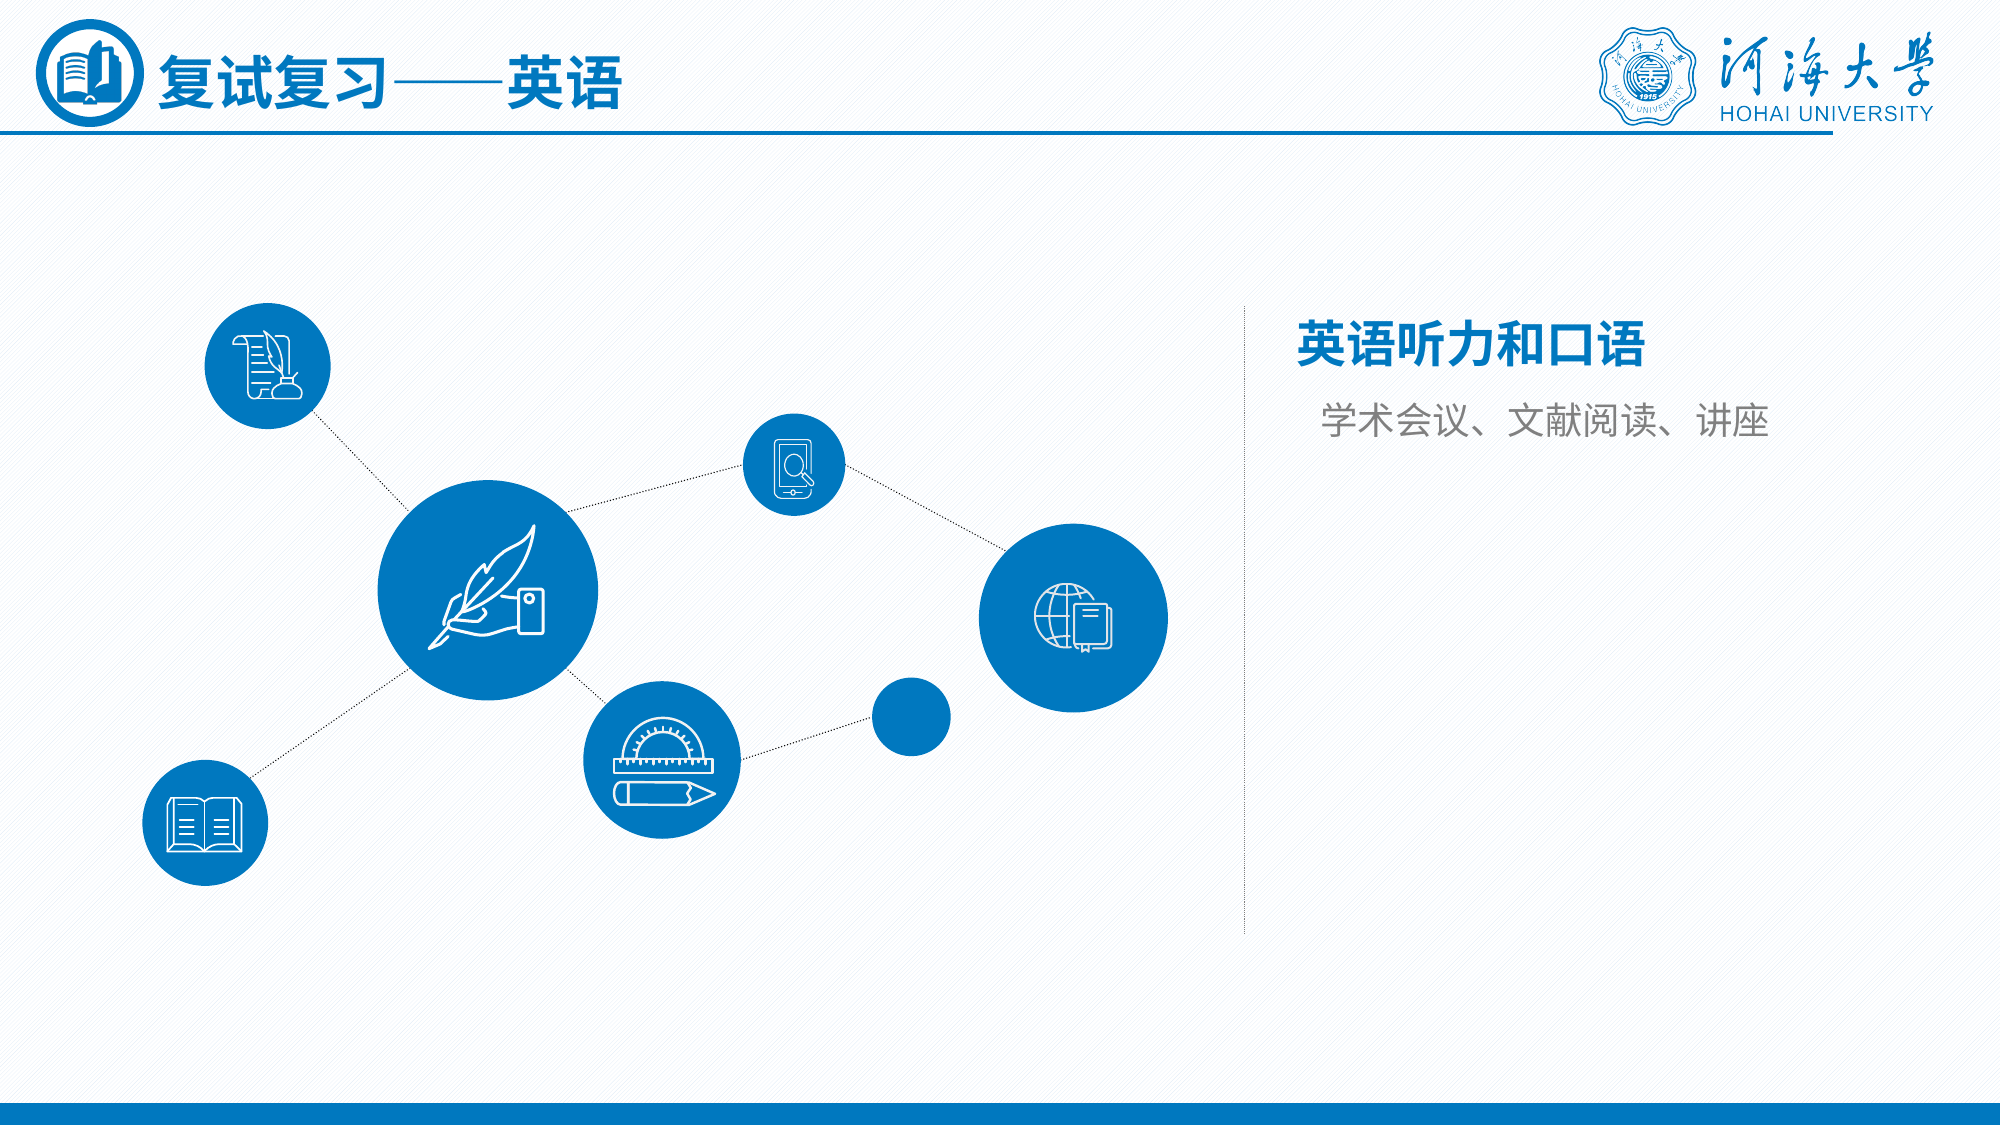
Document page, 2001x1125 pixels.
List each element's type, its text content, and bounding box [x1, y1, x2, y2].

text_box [565, 701, 583, 705]
text_box [871, 676, 952, 758]
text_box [741, 716, 873, 760]
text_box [142, 759, 269, 886]
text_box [37, 20, 143, 126]
text_box [0, 1103, 2000, 1125]
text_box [742, 413, 846, 516]
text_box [204, 303, 331, 430]
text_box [978, 523, 1168, 713]
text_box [312, 410, 410, 513]
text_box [583, 681, 741, 839]
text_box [845, 464, 1007, 552]
text_box 学术会议、文献阅读、讲座 [1305, 380, 1860, 450]
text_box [599, 668, 607, 681]
text_box 复试复习——英语 [142, 4, 888, 124]
picture [1598, 27, 1951, 139]
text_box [249, 668, 410, 779]
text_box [377, 480, 599, 701]
picture [57, 40, 123, 107]
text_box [565, 464, 742, 513]
text_box 英语听力和口语 [1281, 305, 1662, 381]
